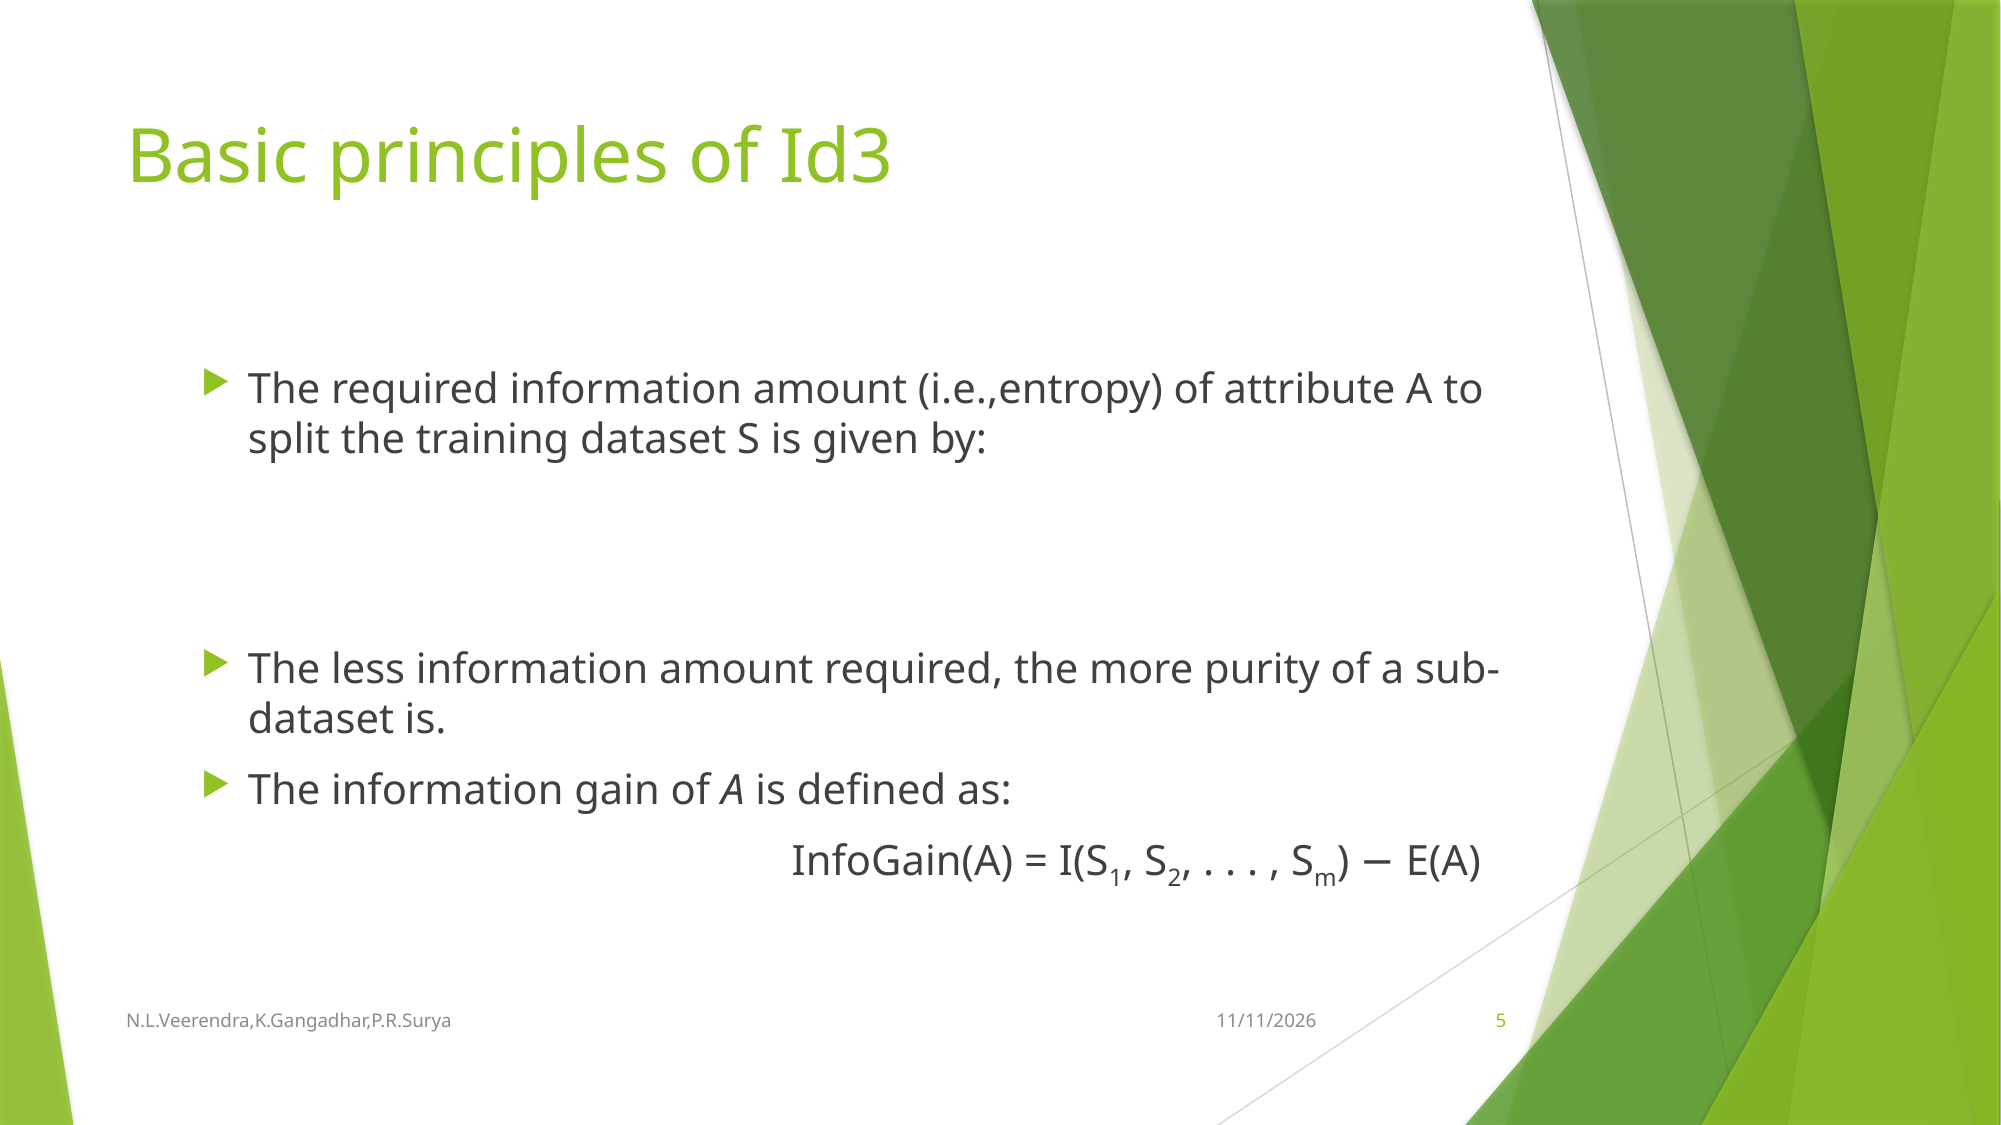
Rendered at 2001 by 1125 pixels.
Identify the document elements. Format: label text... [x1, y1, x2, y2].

title Basic principles of Id3 [111, 99, 1522, 317]
slide_number 5 [1409, 991, 1522, 1051]
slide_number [1181, 991, 1332, 1051]
footer N.L.Veerendra,K.Gangadhar,P.R.Surya [111, 991, 1145, 1051]
